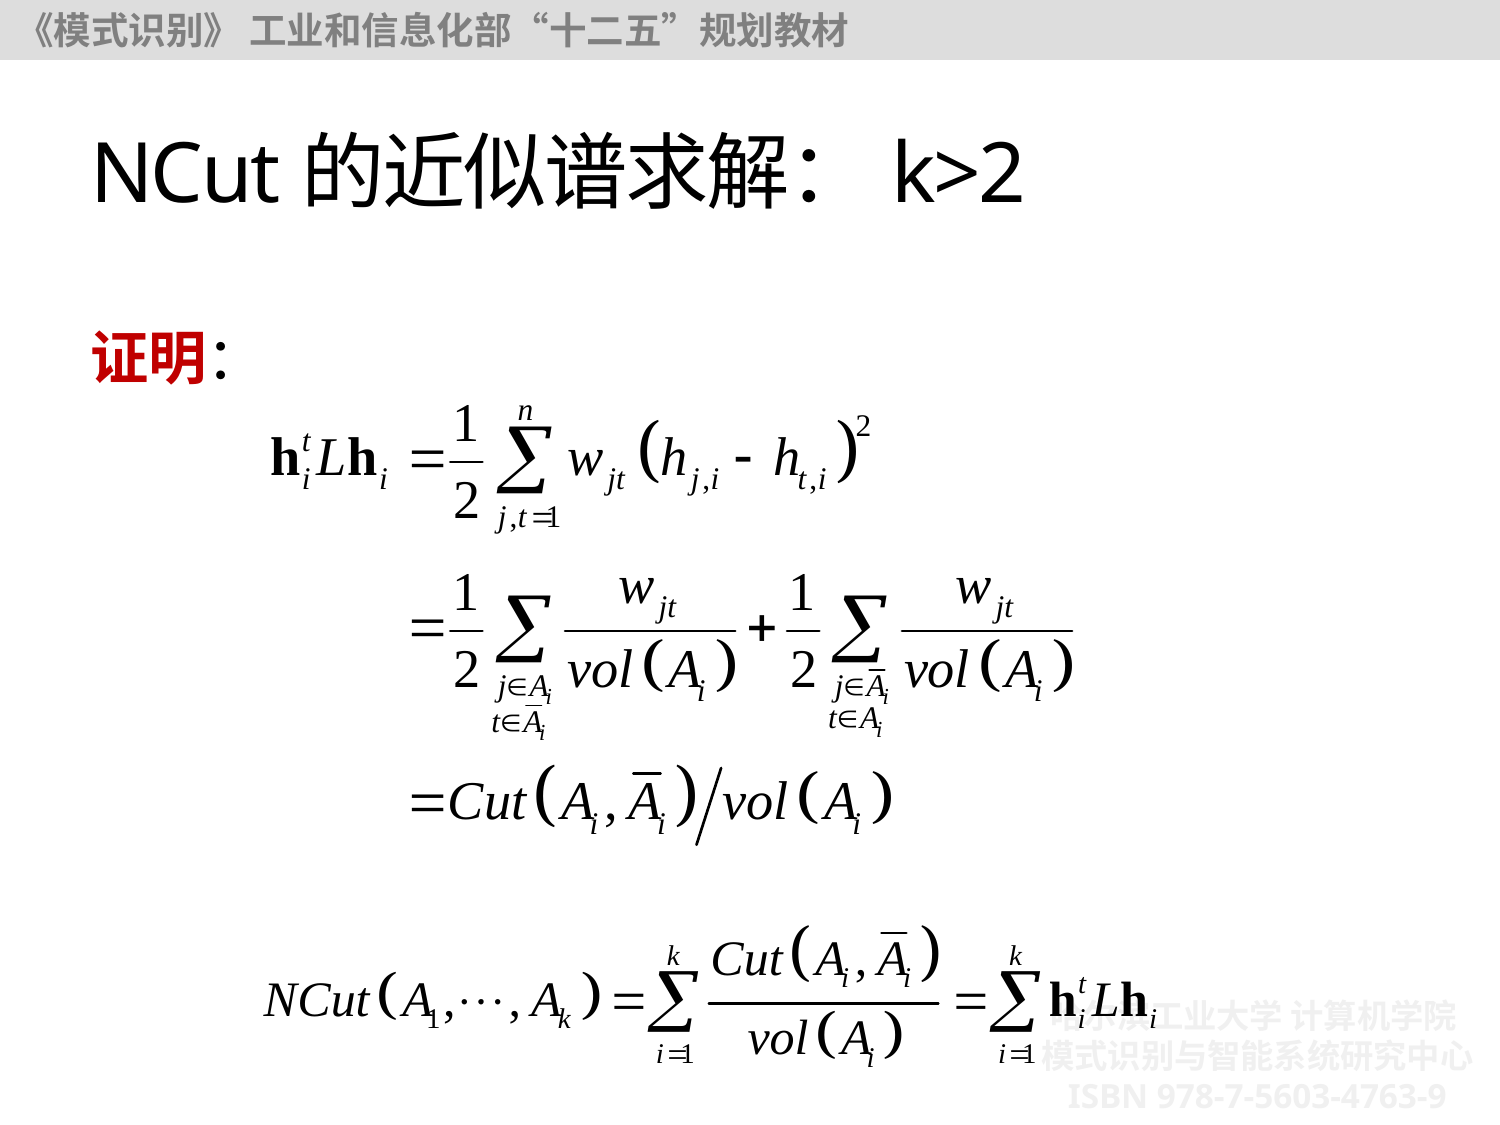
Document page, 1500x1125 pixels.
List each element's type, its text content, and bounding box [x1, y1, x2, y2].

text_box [253, 916, 1172, 1083]
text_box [263, 385, 1084, 855]
title NCut的近似谱求解：k>2 [75, 87, 1425, 250]
